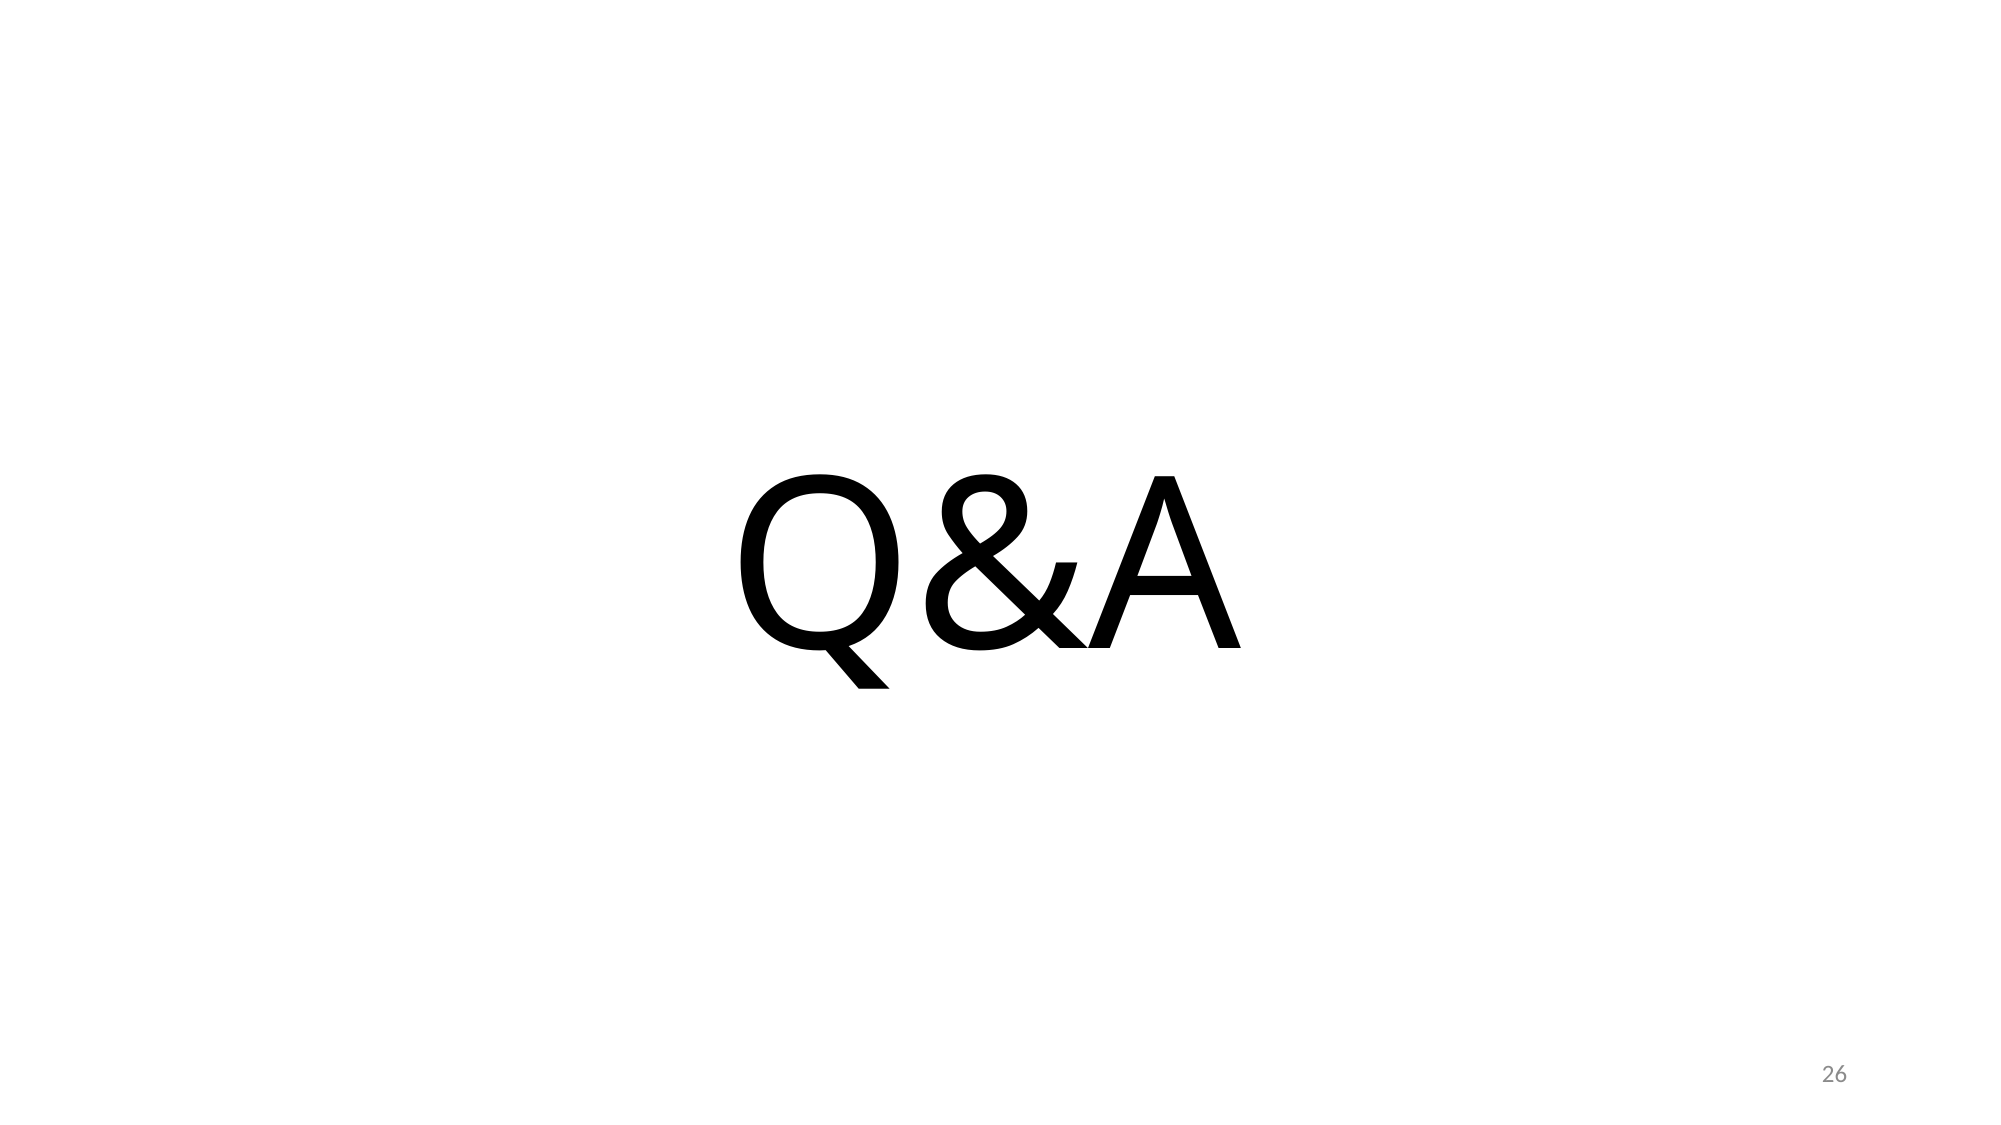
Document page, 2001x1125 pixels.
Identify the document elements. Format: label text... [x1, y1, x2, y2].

title Q&A [121, 462, 1847, 680]
slide_number 26 [1412, 1042, 1863, 1103]
